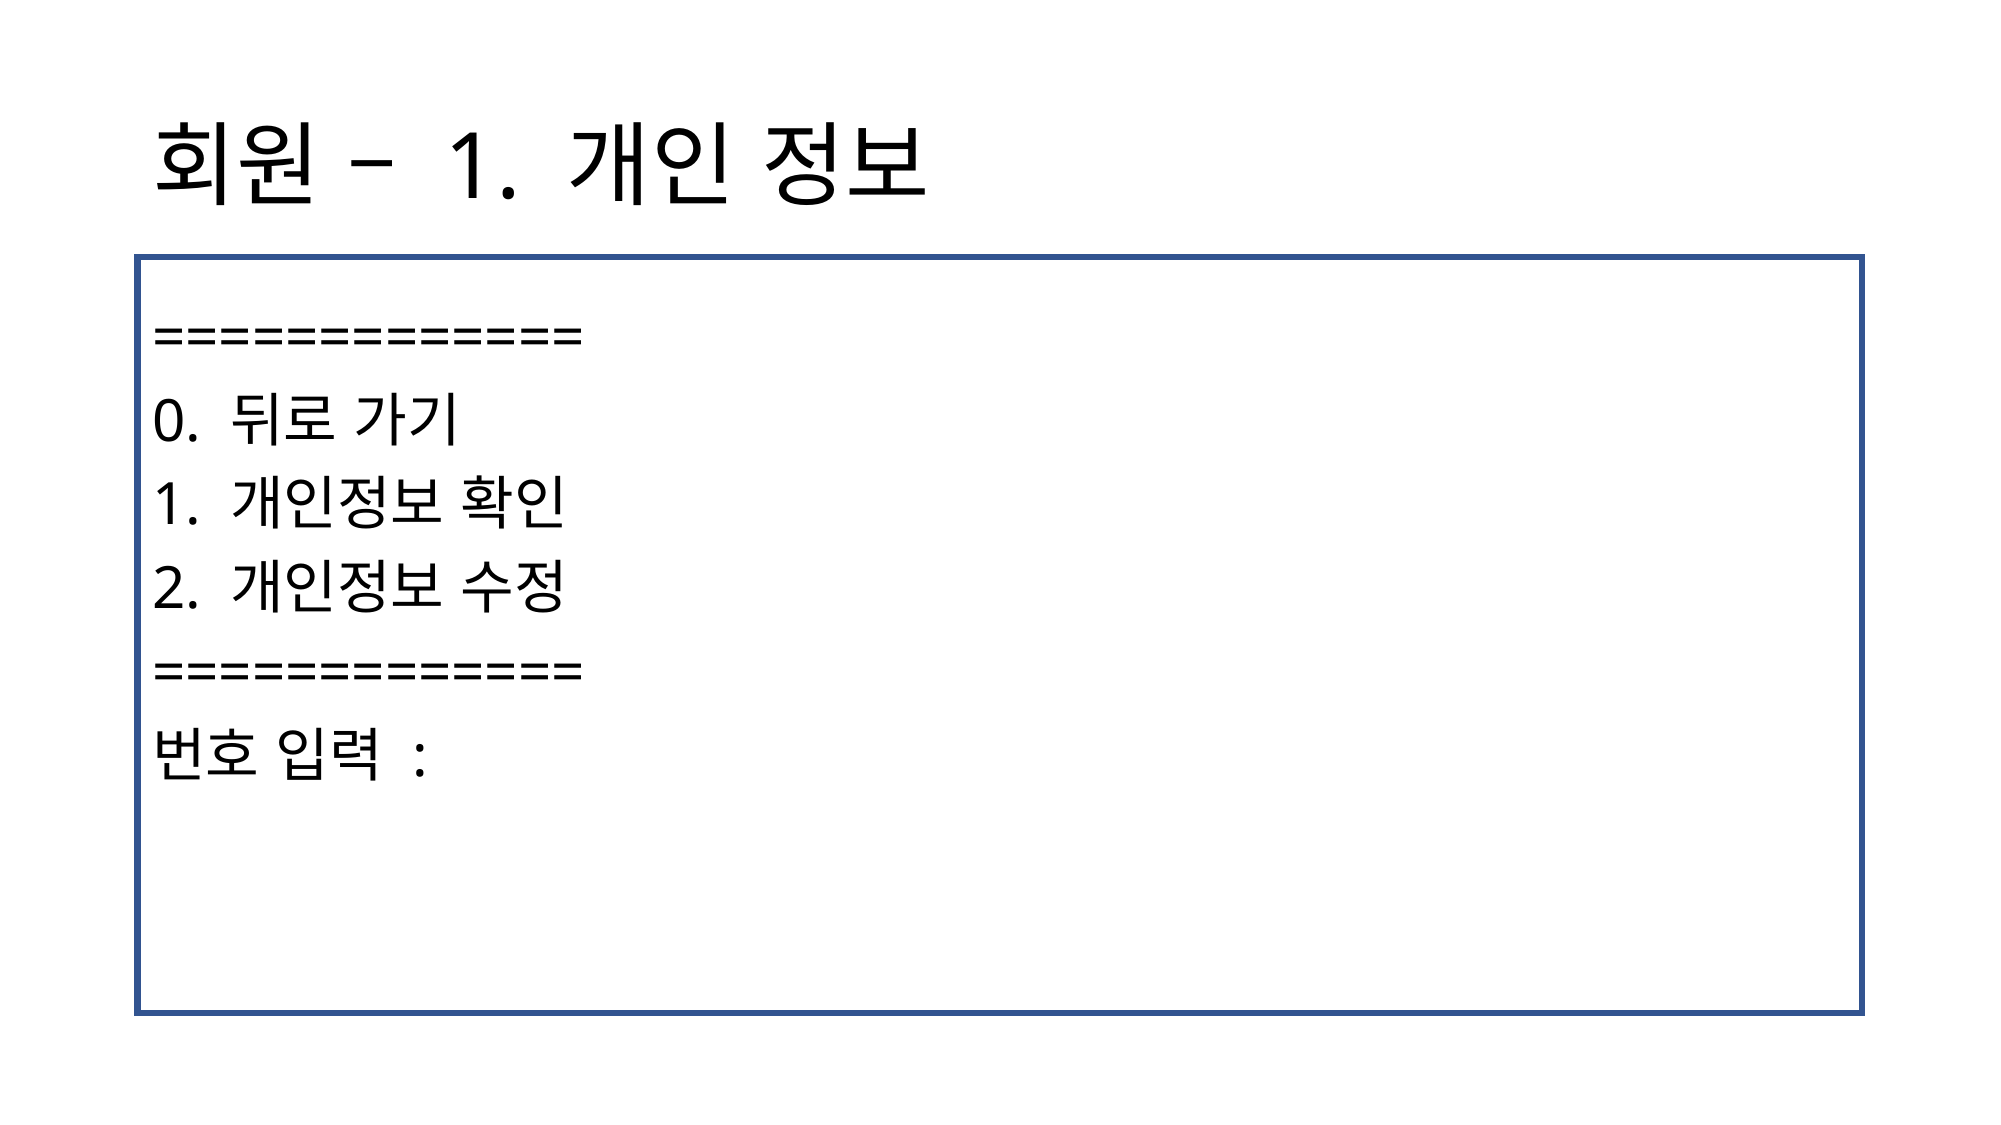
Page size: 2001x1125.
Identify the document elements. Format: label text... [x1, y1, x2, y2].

title 회원 – 1. 개인 정보 [137, 59, 1863, 256]
text_box [136, 256, 1863, 1014]
